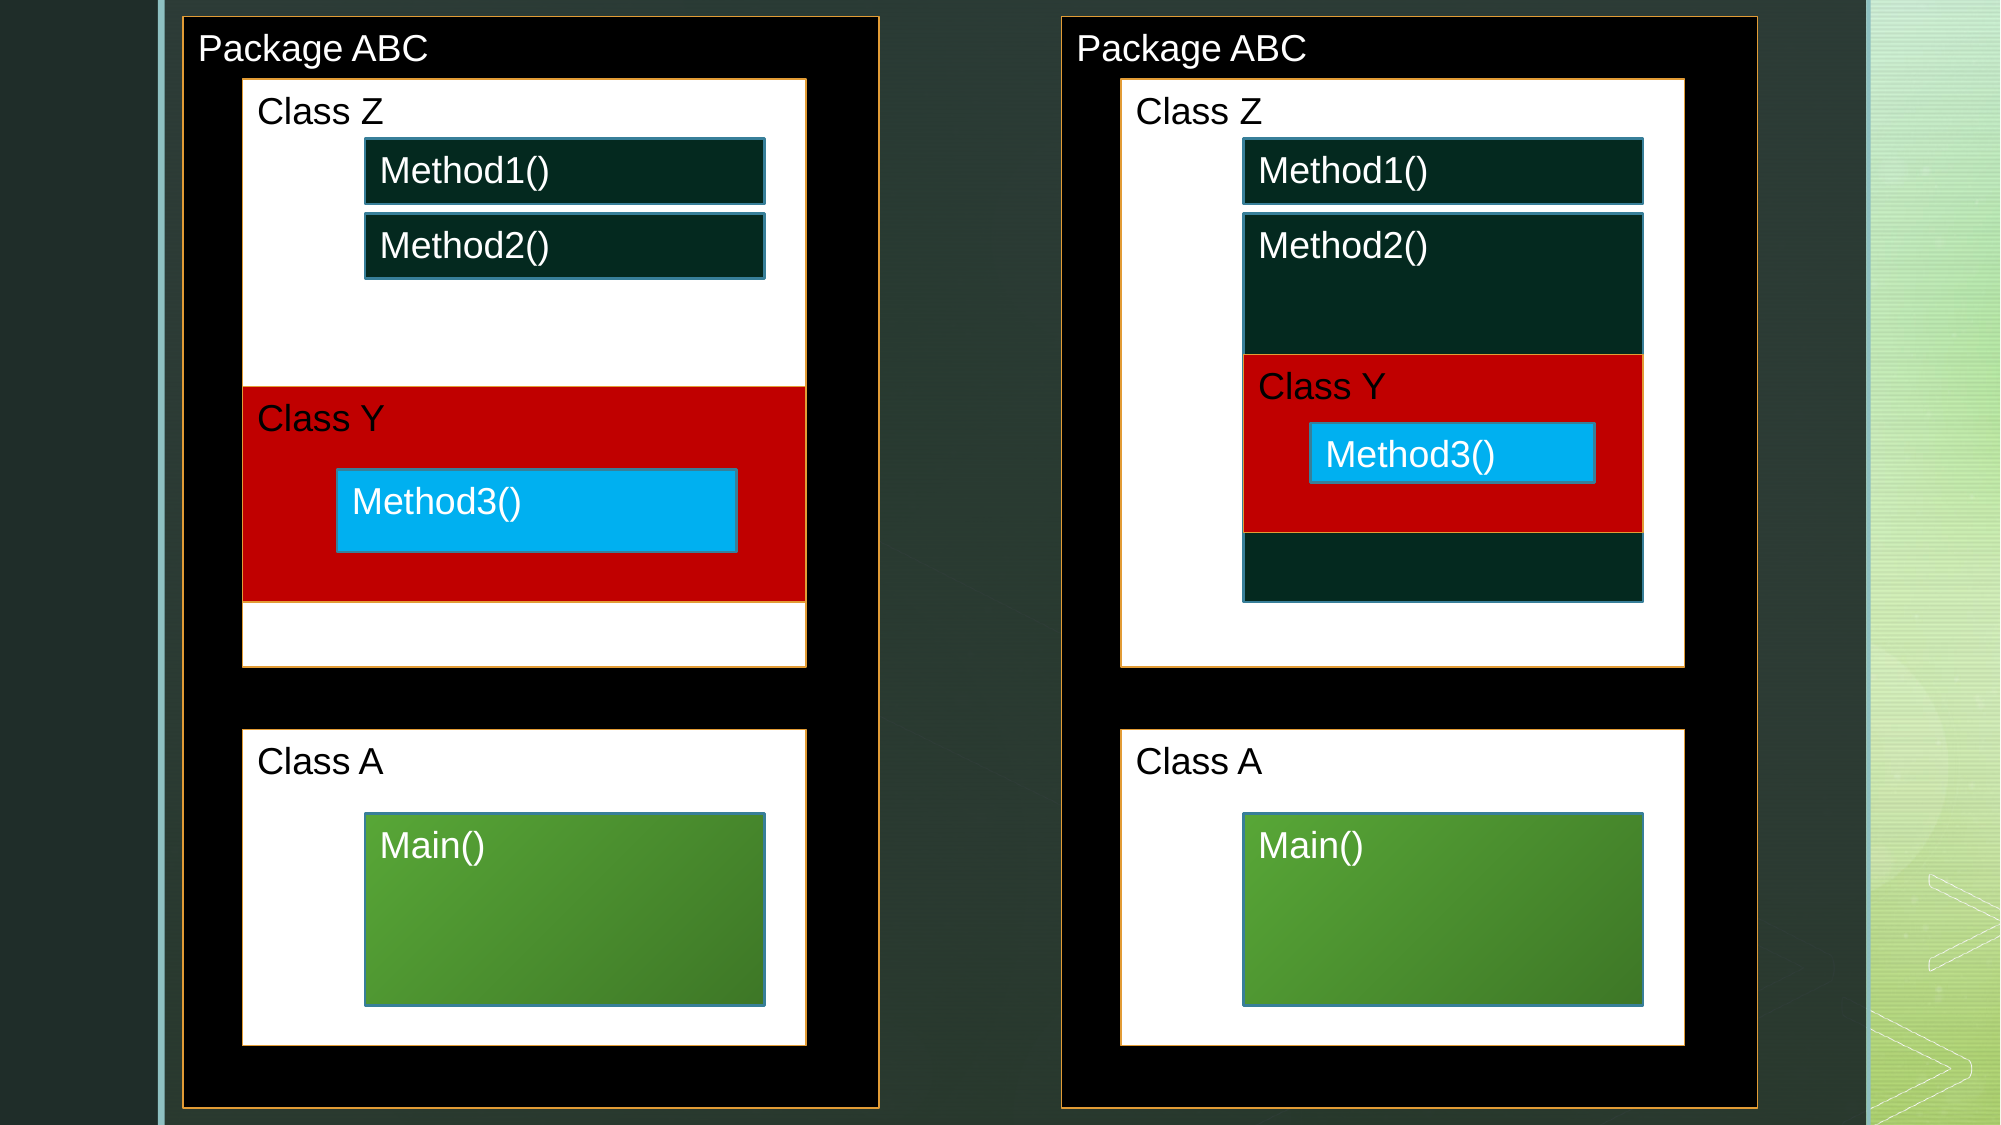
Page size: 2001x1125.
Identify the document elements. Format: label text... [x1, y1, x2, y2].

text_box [1120, 729, 1685, 1046]
text_box Package ABC [182, 16, 880, 1109]
text_box Method1() [1242, 137, 1644, 205]
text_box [242, 386, 807, 603]
text_box Class Z [242, 78, 807, 386]
text_box Package ABC [1061, 16, 1758, 1109]
picture [1871, 0, 2001, 1125]
text_box Class Z [242, 603, 807, 668]
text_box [242, 729, 807, 1046]
text_box Class Z [1120, 78, 1685, 668]
text_box Method2() [364, 212, 766, 280]
text_box Method1() [364, 137, 766, 205]
text_box Method2() [1242, 212, 1644, 603]
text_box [1243, 354, 1644, 533]
